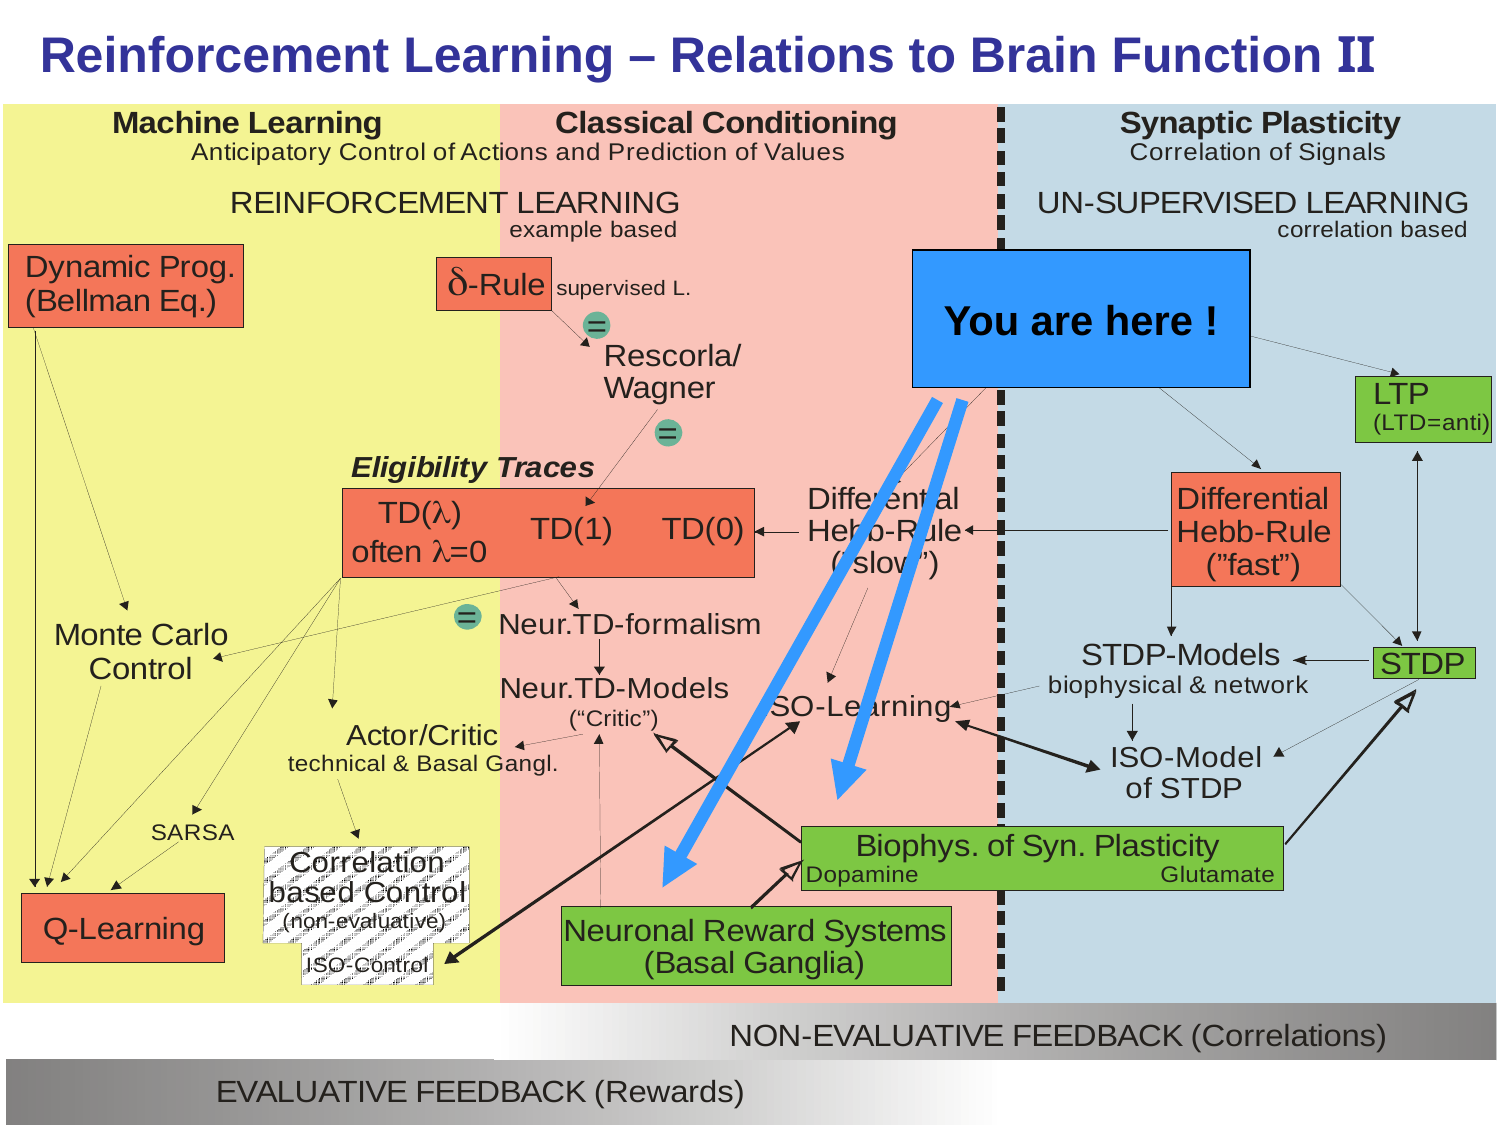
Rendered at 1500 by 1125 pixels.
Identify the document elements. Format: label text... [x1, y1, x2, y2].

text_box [0, 102, 1500, 1125]
text_box Reinforcement Learning – Relations to Brain Function II [24, 15, 1500, 90]
